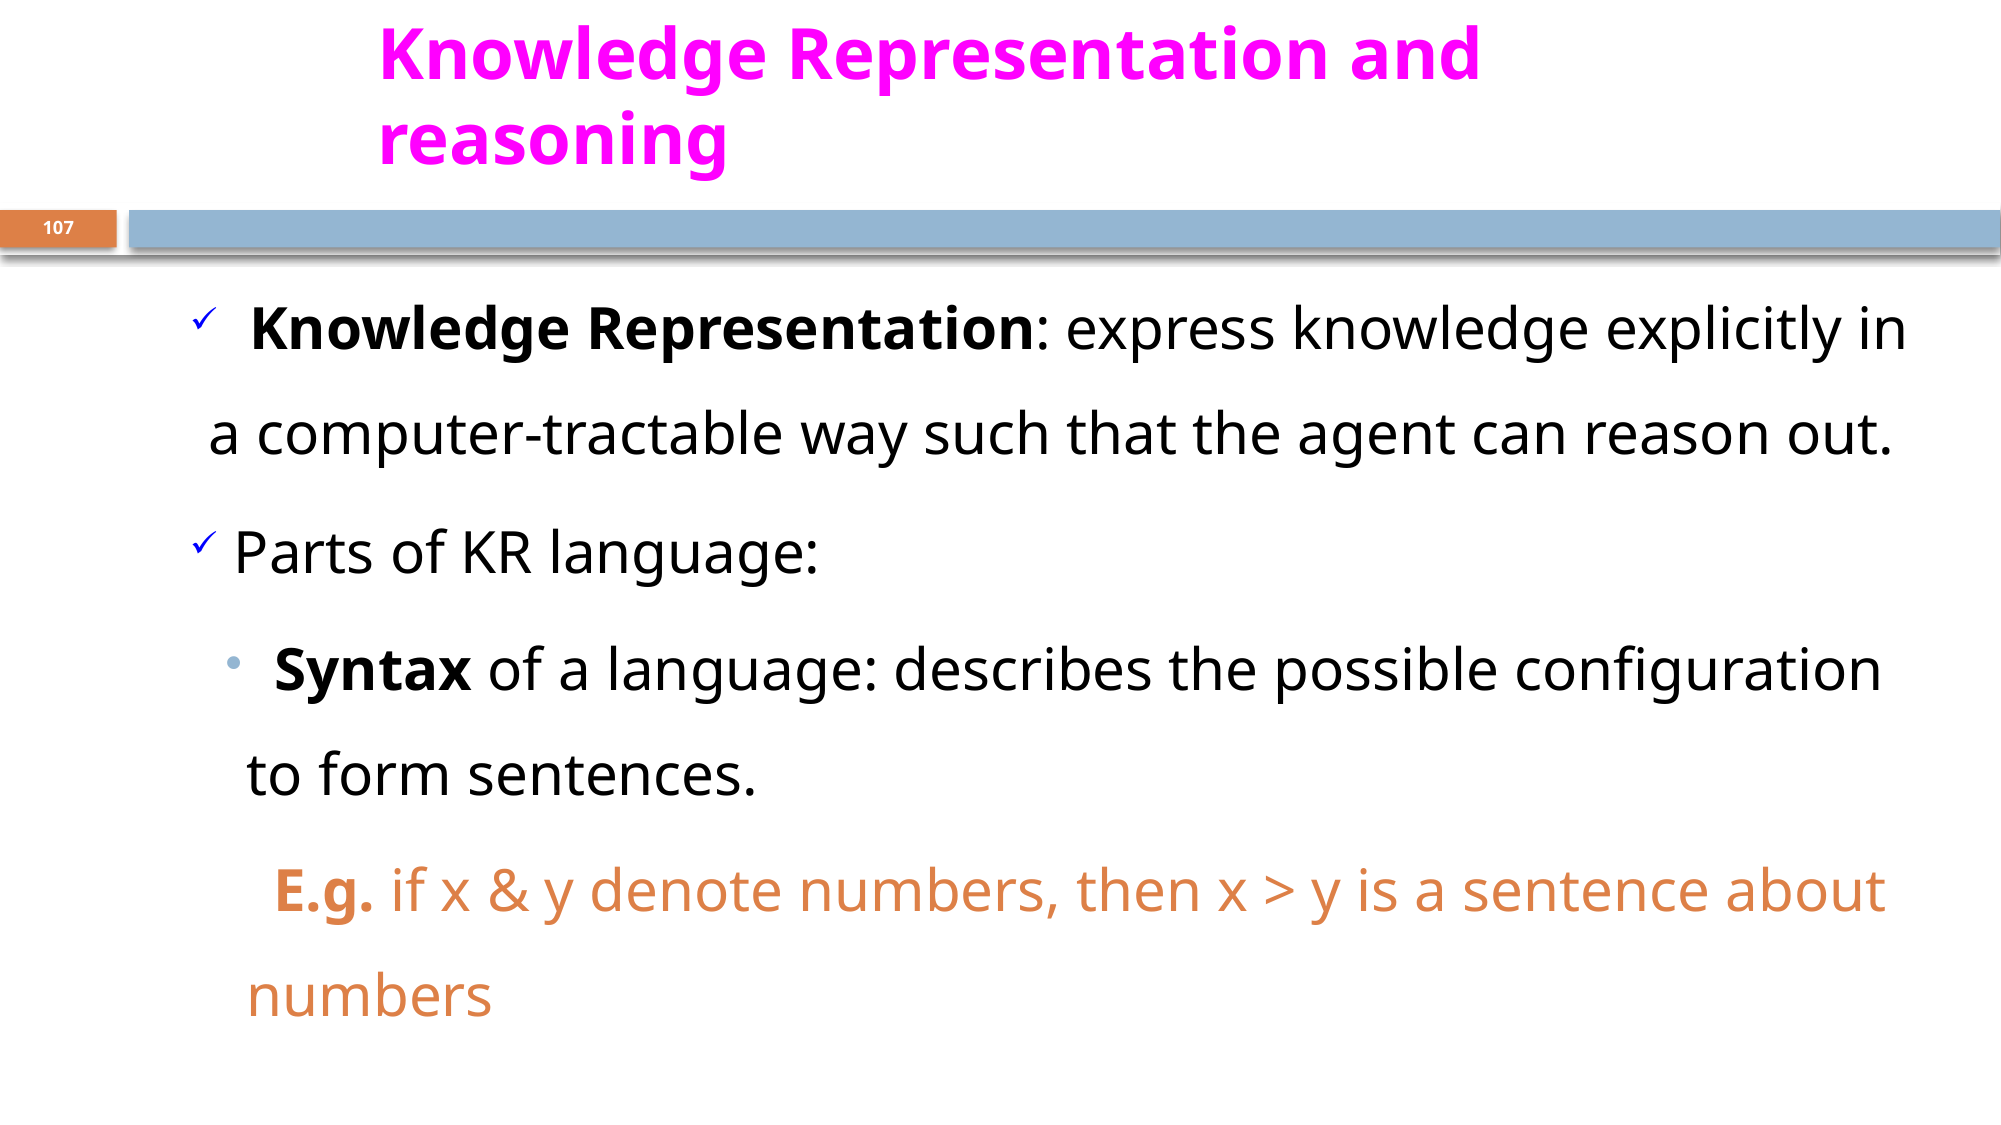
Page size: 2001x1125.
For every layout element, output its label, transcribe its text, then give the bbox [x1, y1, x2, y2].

slide_number 107 [0, 208, 117, 249]
list Knowledge Representation: express knowledge explicitly in a computer-tractable way such that the agent can reason out. Parts of KR language: Syntax of a language: describes the possible configuration to form sentences. E.g. if x & y denote numbers, then x > y is a sentence about numbers [174, 248, 1925, 1125]
title Knowledge Representation and reasoning [362, 0, 1675, 188]
